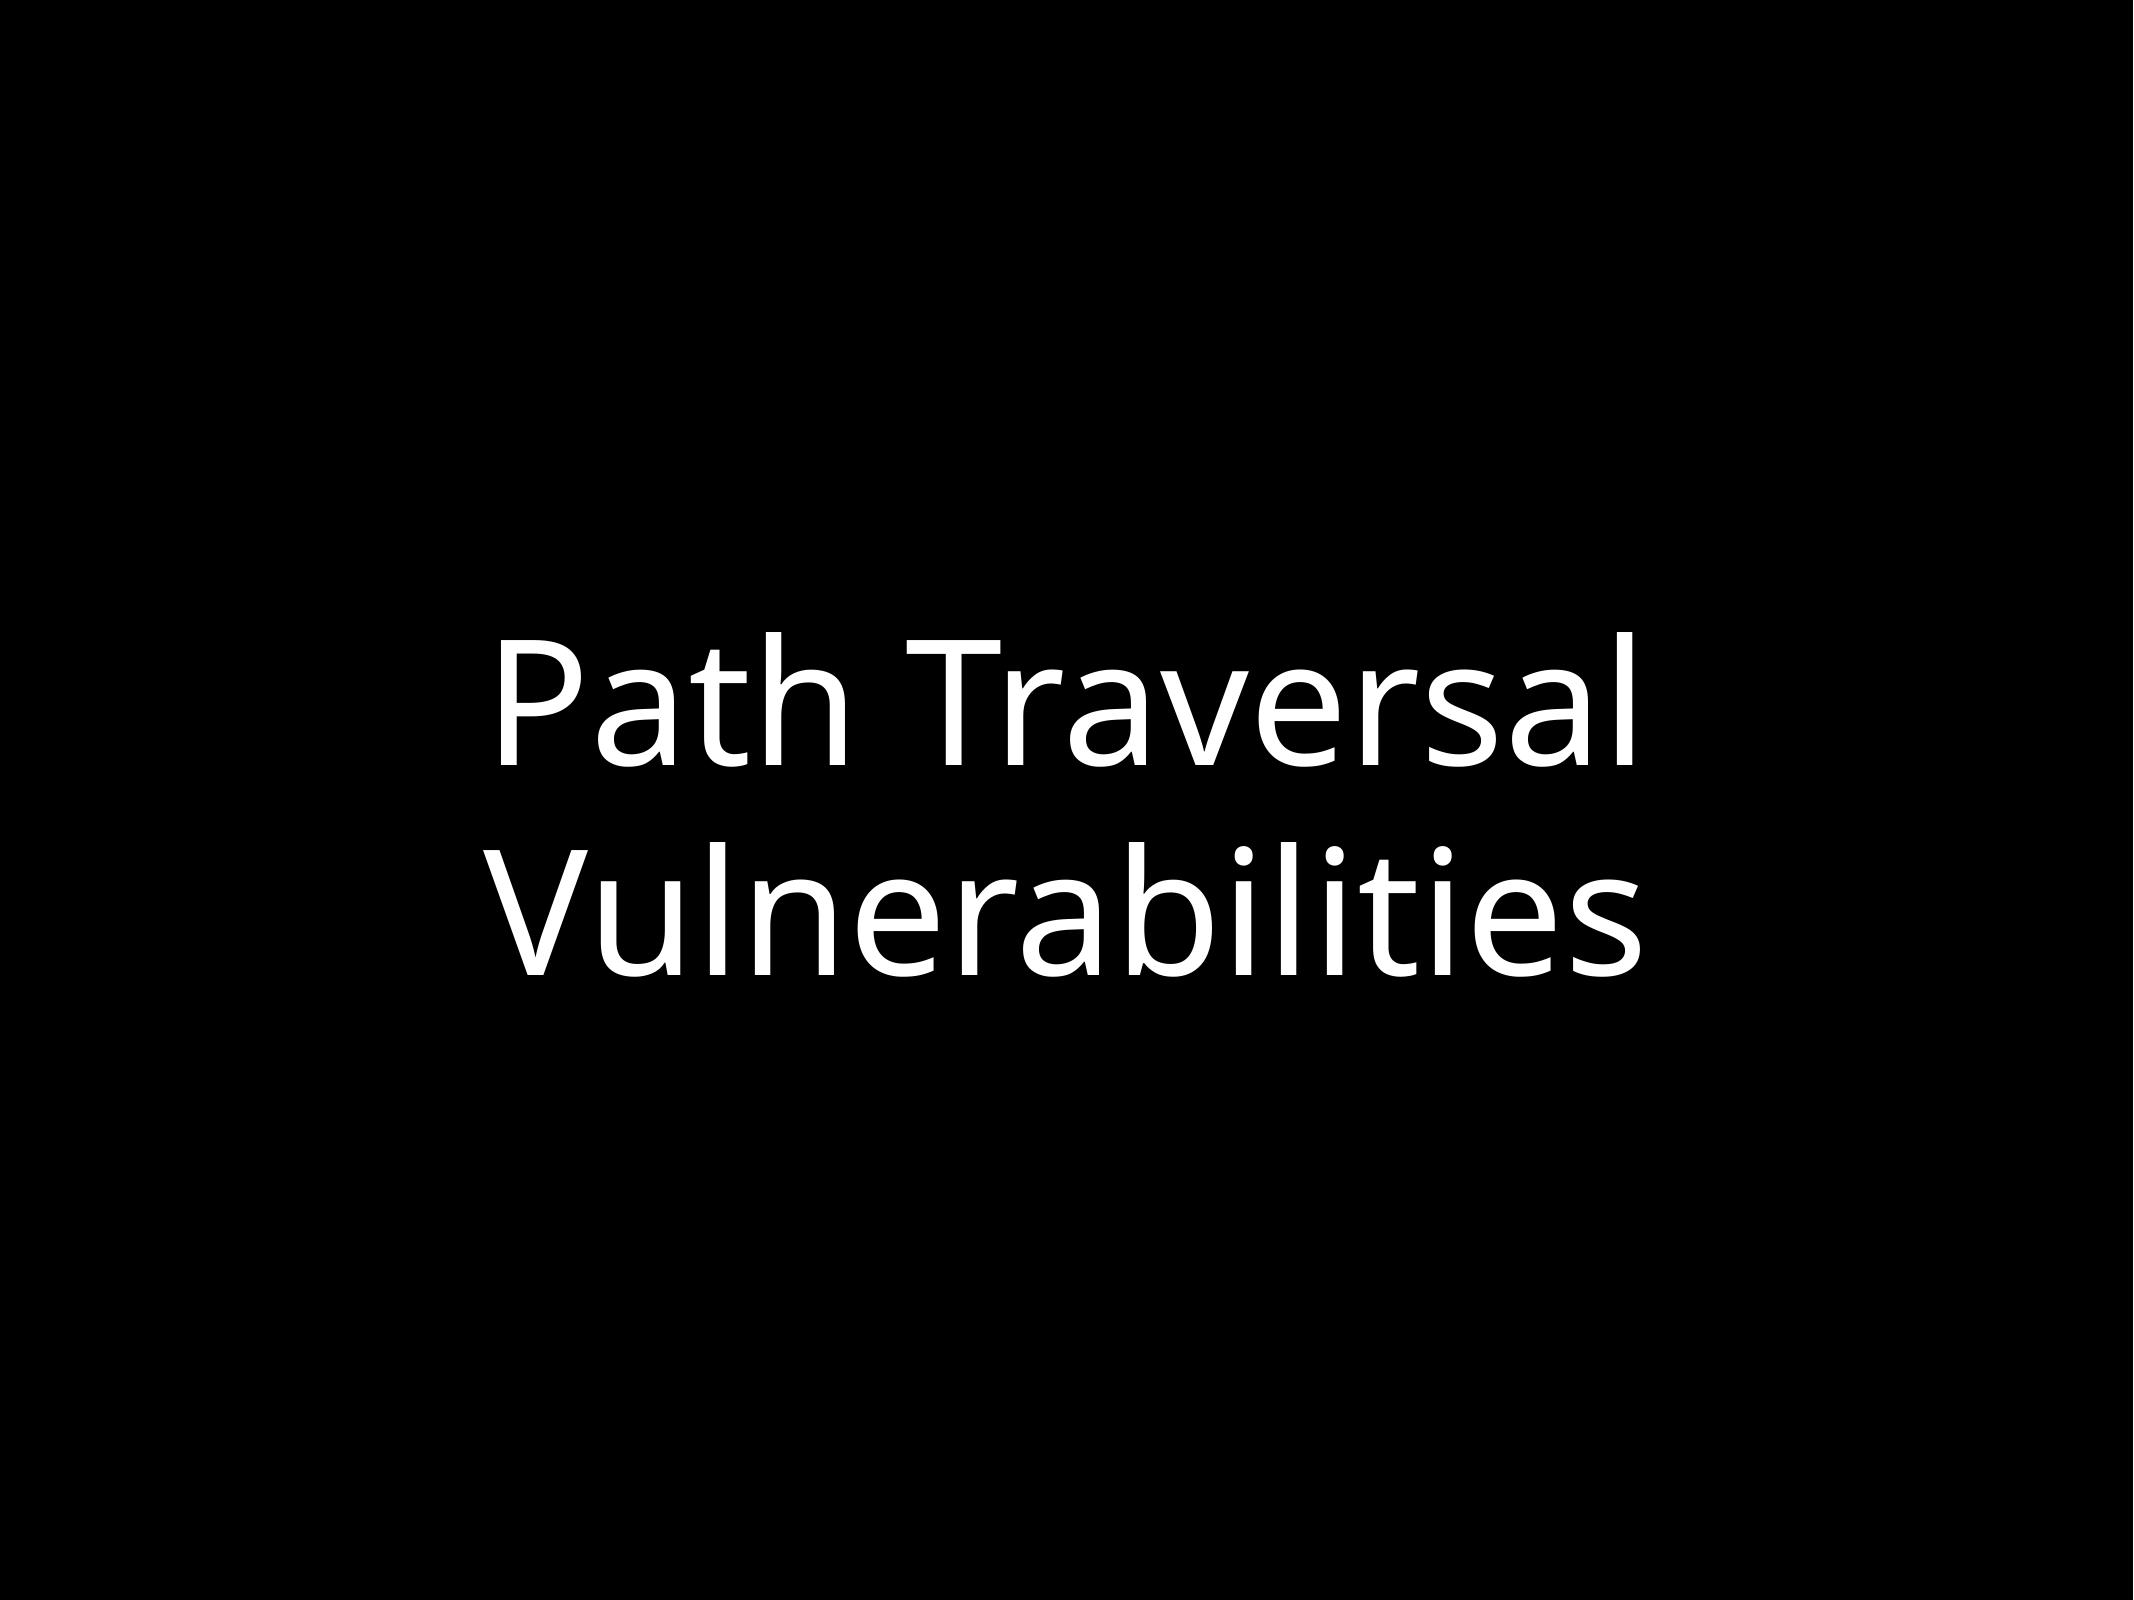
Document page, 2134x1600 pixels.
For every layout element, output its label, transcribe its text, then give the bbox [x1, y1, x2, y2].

title Path Traversal Vulnerabilities [207, 486, 1926, 1113]
